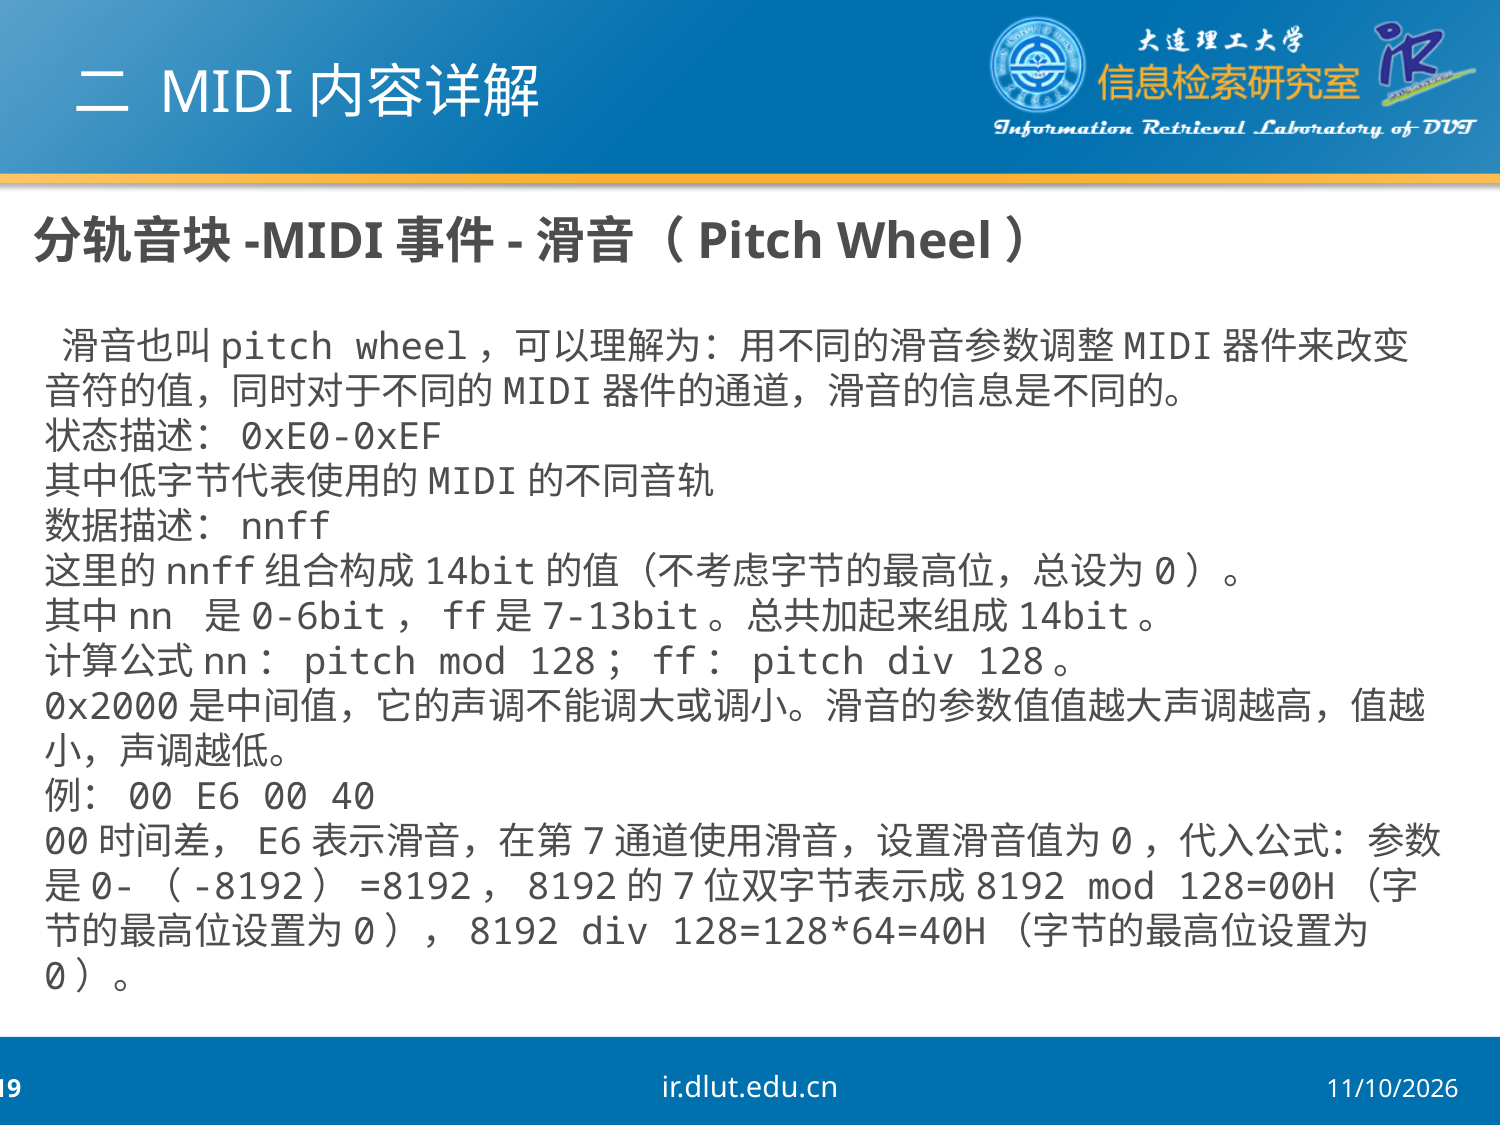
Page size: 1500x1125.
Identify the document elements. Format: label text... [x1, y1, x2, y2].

text_box 分轨音块-MIDI事件-滑音（Pitch Wheel） [17, 201, 1105, 276]
text_box 滑音也叫pitch wheel，可以理解为：用不同的滑音参数调整MIDI器件来改变音符的值，同时对于不同的MIDI器件的通道，滑音的信息是不同的。 状态描述：0xE0-0xEF 其中低字节代表使用的MIDI的不同音轨 数据描述：nnff 这里的nnff组合构成14bit的值（不考虑字节的最高位，总设为0）。 其中nn 是0-6bit，ff是7-13bit。总共加起来组成14bit。 计算公式nn：pitch mod 128；ff：pitch div 128。 0x2000是中间值，它的声调不能调大或调小。滑音的参数值值越大声调越高，值越小，声调越低。 例：00 E6 00 40 00时间差，E6表示滑音，在第7通道使用滑音，设置滑音值为0，代入公式：参数是0-（-8192）=8192，8192的7位双字节表示成8192 mod 128=00H（字节的最高位设置为0），8192 div 128=128*64=40H（字节的最高位设置为0）。 [29, 314, 1459, 1005]
title 二 MIDI内容详解 [58, 45, 944, 133]
picture [0, 0, 1500, 1125]
